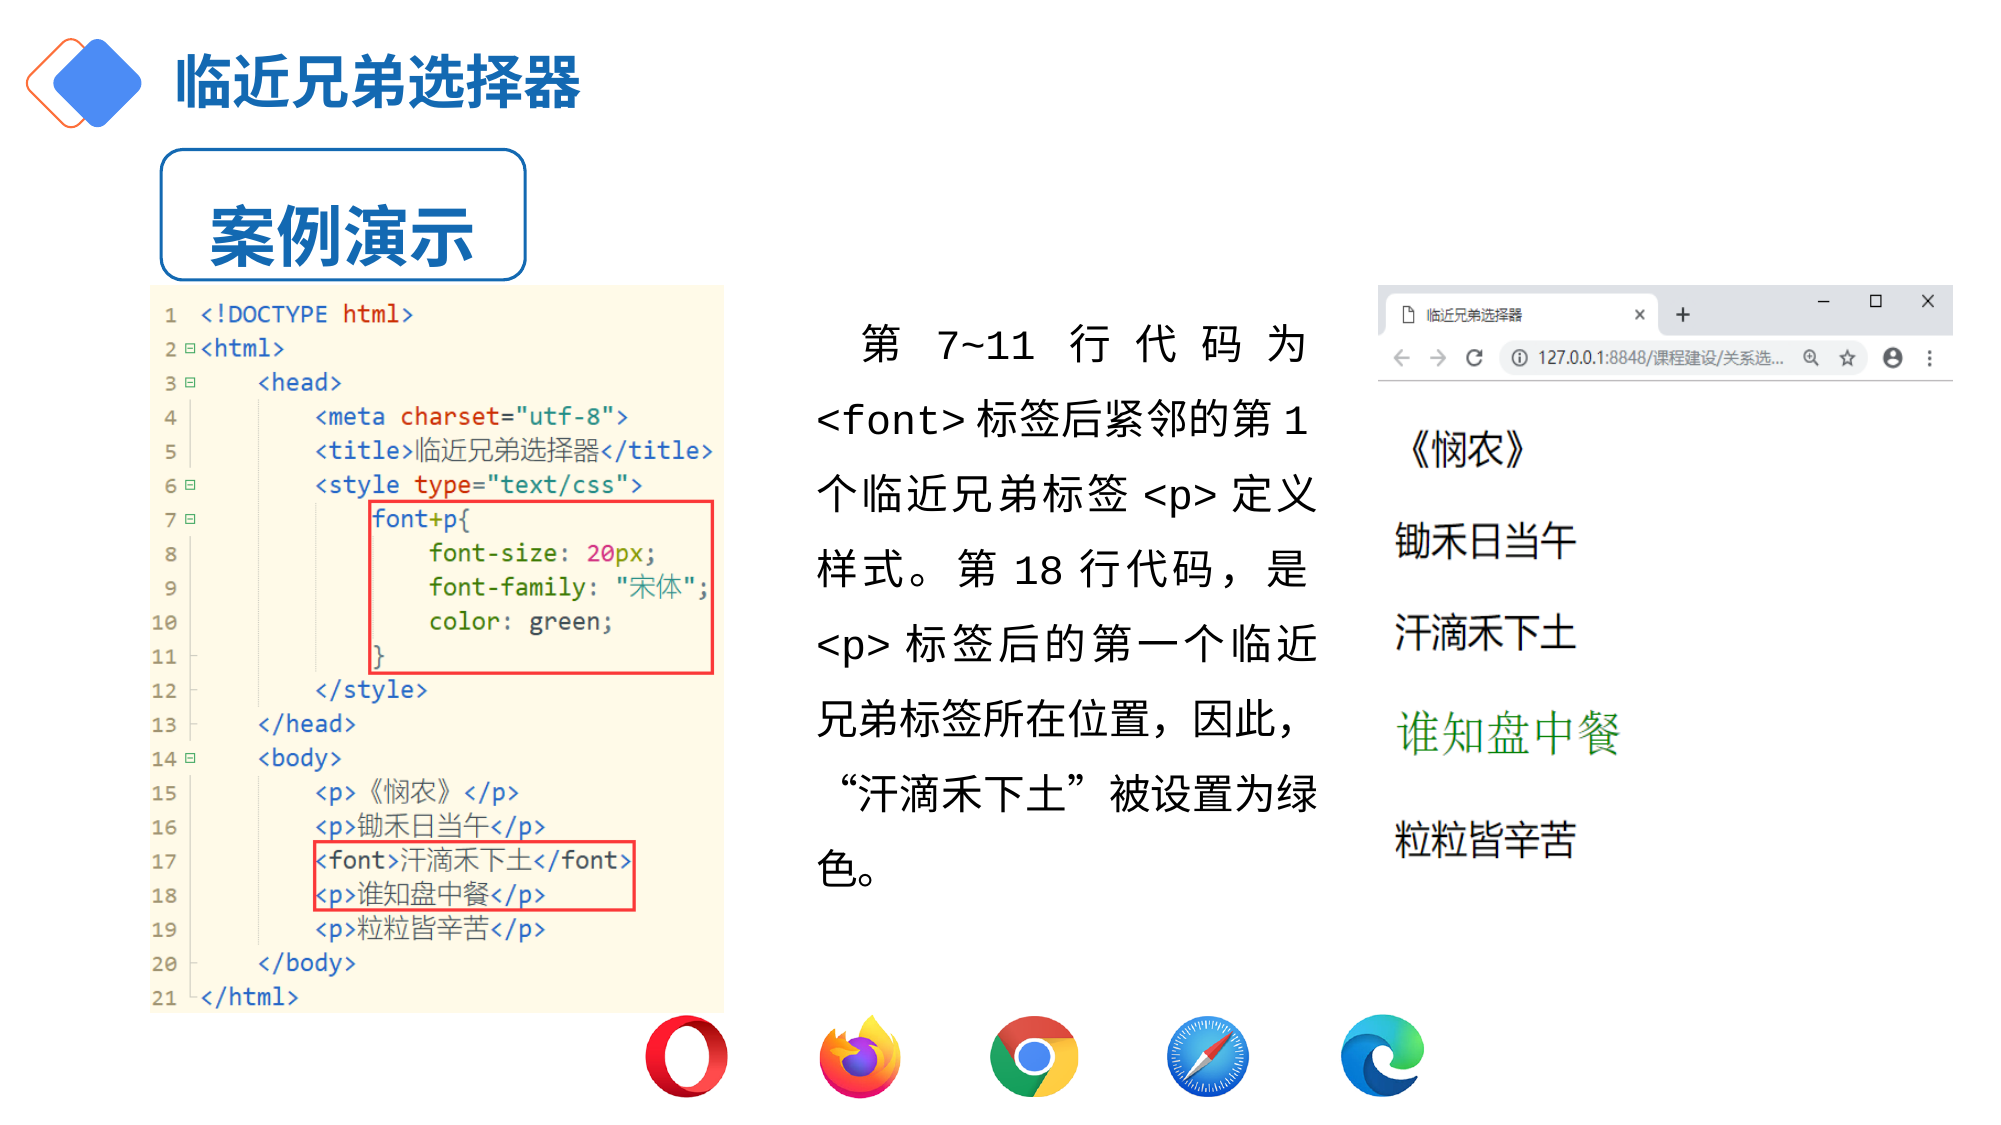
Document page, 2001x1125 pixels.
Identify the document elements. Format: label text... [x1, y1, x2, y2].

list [150, 285, 724, 1013]
picture [568, 999, 1545, 1110]
title 临近兄弟选择器 [159, 25, 929, 144]
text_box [161, 144, 526, 280]
picture [1378, 285, 1953, 904]
text_box 第7~11行代码为<font>标签后紧邻的第1个临近兄弟标签<p>定义样式。第18行代码，是<p>标签后的第一个临近兄弟标签所在位置，因此，“汗滴禾下土”被设置为绿色。 [801, 285, 1334, 880]
